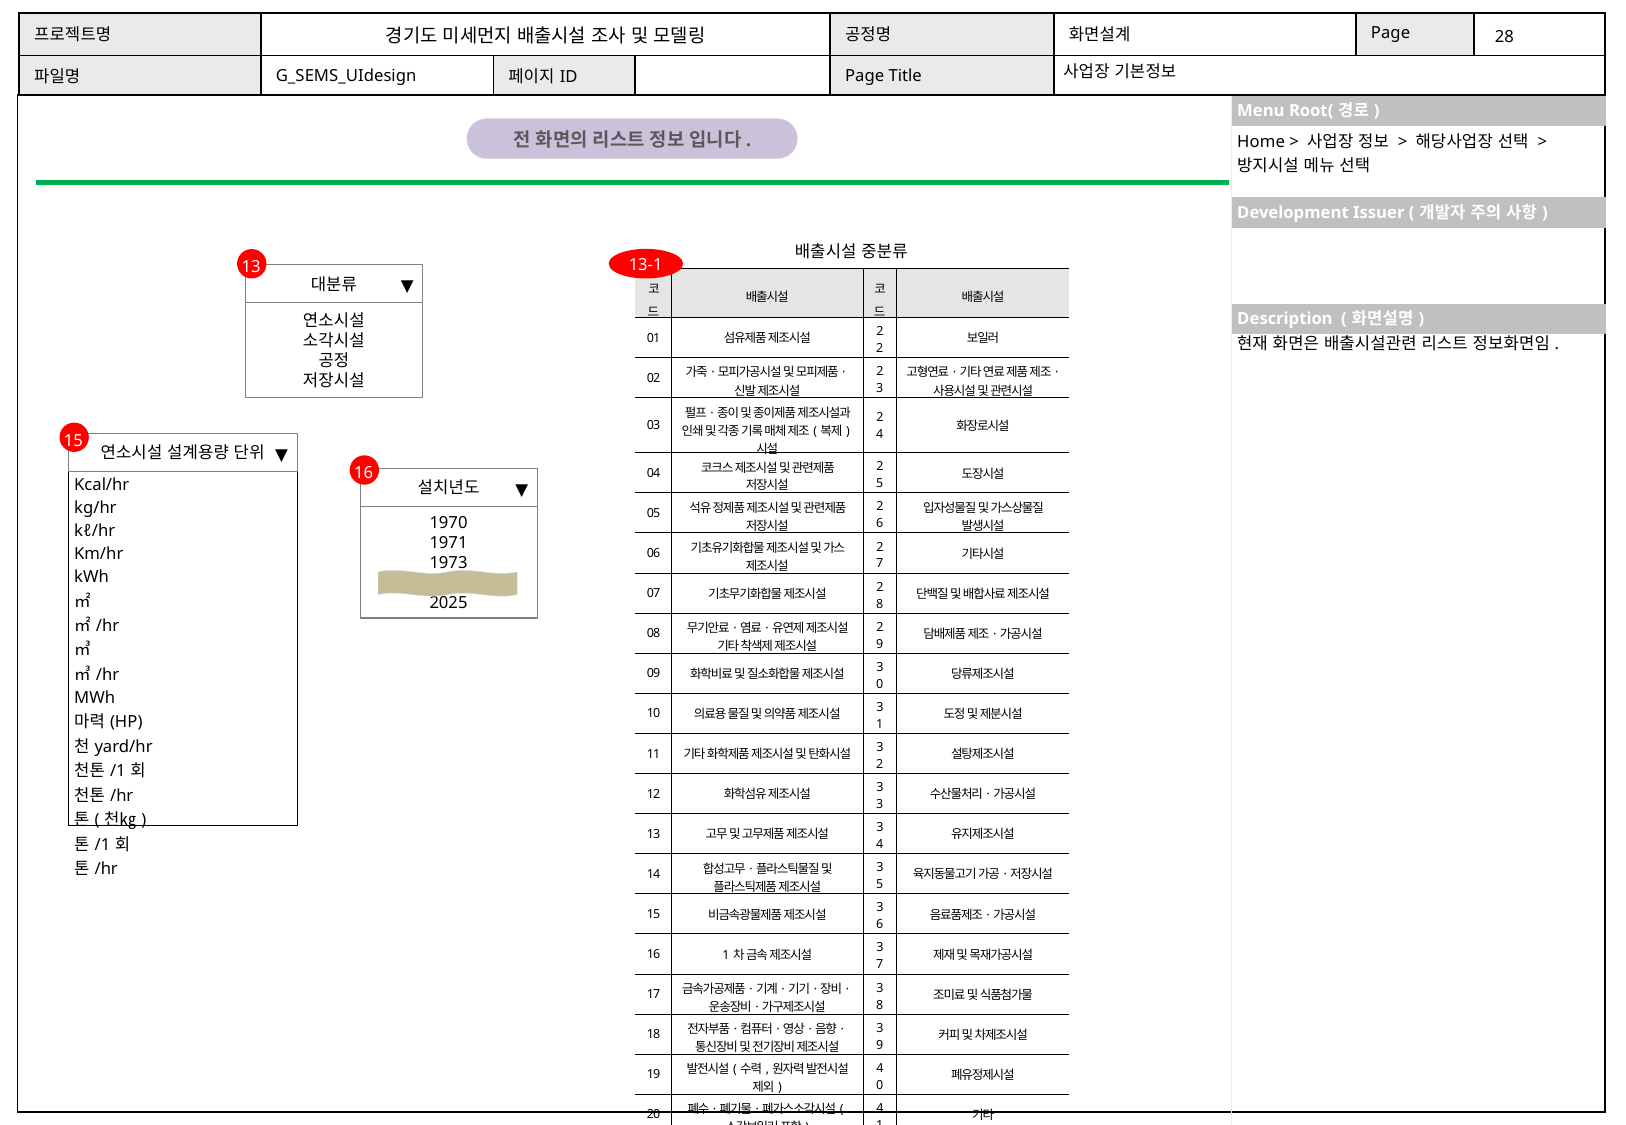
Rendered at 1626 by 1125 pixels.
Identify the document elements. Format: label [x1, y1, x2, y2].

table_cell [864, 854, 896, 893]
table_cell [635, 774, 671, 813]
text_box [1231, 322, 1604, 407]
text_box [234, 246, 434, 400]
table_cell [672, 493, 863, 532]
table_cell [864, 654, 896, 693]
text_box [1057, 50, 1431, 87]
table_cell [635, 318, 671, 357]
table_cell [864, 1055, 896, 1094]
table_cell [864, 1015, 896, 1054]
table_cell [672, 533, 863, 573]
table_cell [864, 694, 896, 733]
table_cell [864, 398, 896, 452]
table_cell [672, 1095, 863, 1125]
table_cell [864, 934, 896, 974]
table_cell [635, 1015, 671, 1054]
table_cell [864, 533, 896, 573]
table_cell [864, 614, 896, 653]
table_cell [672, 654, 863, 693]
table_cell [672, 975, 863, 1014]
text_box [347, 452, 548, 620]
table_cell [635, 358, 671, 397]
table_cell [672, 318, 863, 357]
table_cell [897, 614, 1069, 653]
table_cell [672, 734, 863, 773]
table_header [635, 278, 671, 317]
table_cell [635, 1095, 671, 1125]
table_cell [635, 694, 671, 733]
table_header [897, 269, 1069, 317]
table_cell [897, 574, 1069, 613]
table_cell [672, 694, 863, 733]
table_cell [897, 934, 1069, 974]
table_cell [635, 533, 671, 573]
table_cell [897, 694, 1069, 733]
table_cell [897, 774, 1069, 813]
table_cell [864, 975, 896, 1014]
table_cell [897, 358, 1069, 397]
table_cell [864, 453, 896, 492]
table_cell [897, 854, 1069, 893]
table_cell [864, 774, 896, 813]
table_cell [864, 894, 896, 933]
table_cell [635, 398, 671, 452]
table_cell [672, 814, 863, 853]
table_cell [897, 1015, 1069, 1054]
table_cell [635, 975, 671, 1014]
table_cell [635, 493, 671, 532]
table_cell [864, 574, 896, 613]
table_cell [897, 533, 1069, 573]
table_cell [672, 574, 863, 613]
table_cell [635, 453, 671, 492]
table_cell [864, 493, 896, 532]
table_cell [672, 453, 863, 492]
table_cell [635, 934, 671, 974]
table_cell [864, 734, 896, 773]
table_cell [635, 614, 671, 653]
table_cell [672, 1015, 863, 1054]
table_cell [897, 734, 1069, 773]
table_header [672, 269, 863, 317]
table_cell [897, 975, 1069, 1014]
table_header [69, 473, 297, 825]
table_cell [635, 854, 671, 893]
table_cell [897, 398, 1069, 452]
table_cell [864, 358, 896, 397]
table_cell [897, 493, 1069, 532]
text_box [57, 419, 308, 473]
table_cell [672, 854, 863, 893]
table_cell [672, 614, 863, 653]
table_cell [672, 774, 863, 813]
table_cell [635, 894, 671, 933]
table_header [864, 269, 896, 317]
text_box [606, 246, 686, 281]
table_cell [672, 894, 863, 933]
table_cell [897, 654, 1069, 693]
table_cell [635, 574, 671, 613]
table_cell [897, 894, 1069, 933]
table_cell [897, 1055, 1069, 1094]
table_cell [672, 358, 863, 397]
table_cell [897, 453, 1069, 492]
table_cell [635, 734, 671, 773]
table_cell [897, 318, 1069, 357]
text_box [1231, 120, 1604, 181]
table_cell [897, 1095, 1069, 1125]
table_cell [635, 654, 671, 693]
table_cell [897, 814, 1069, 853]
table_cell [672, 934, 863, 974]
table_cell [864, 1095, 896, 1125]
table_cell [672, 1055, 863, 1094]
table_cell [864, 814, 896, 853]
table_cell [672, 398, 863, 452]
table_cell [864, 318, 896, 357]
text_box [788, 230, 955, 267]
table_cell [635, 1055, 671, 1094]
table_cell [635, 814, 671, 853]
